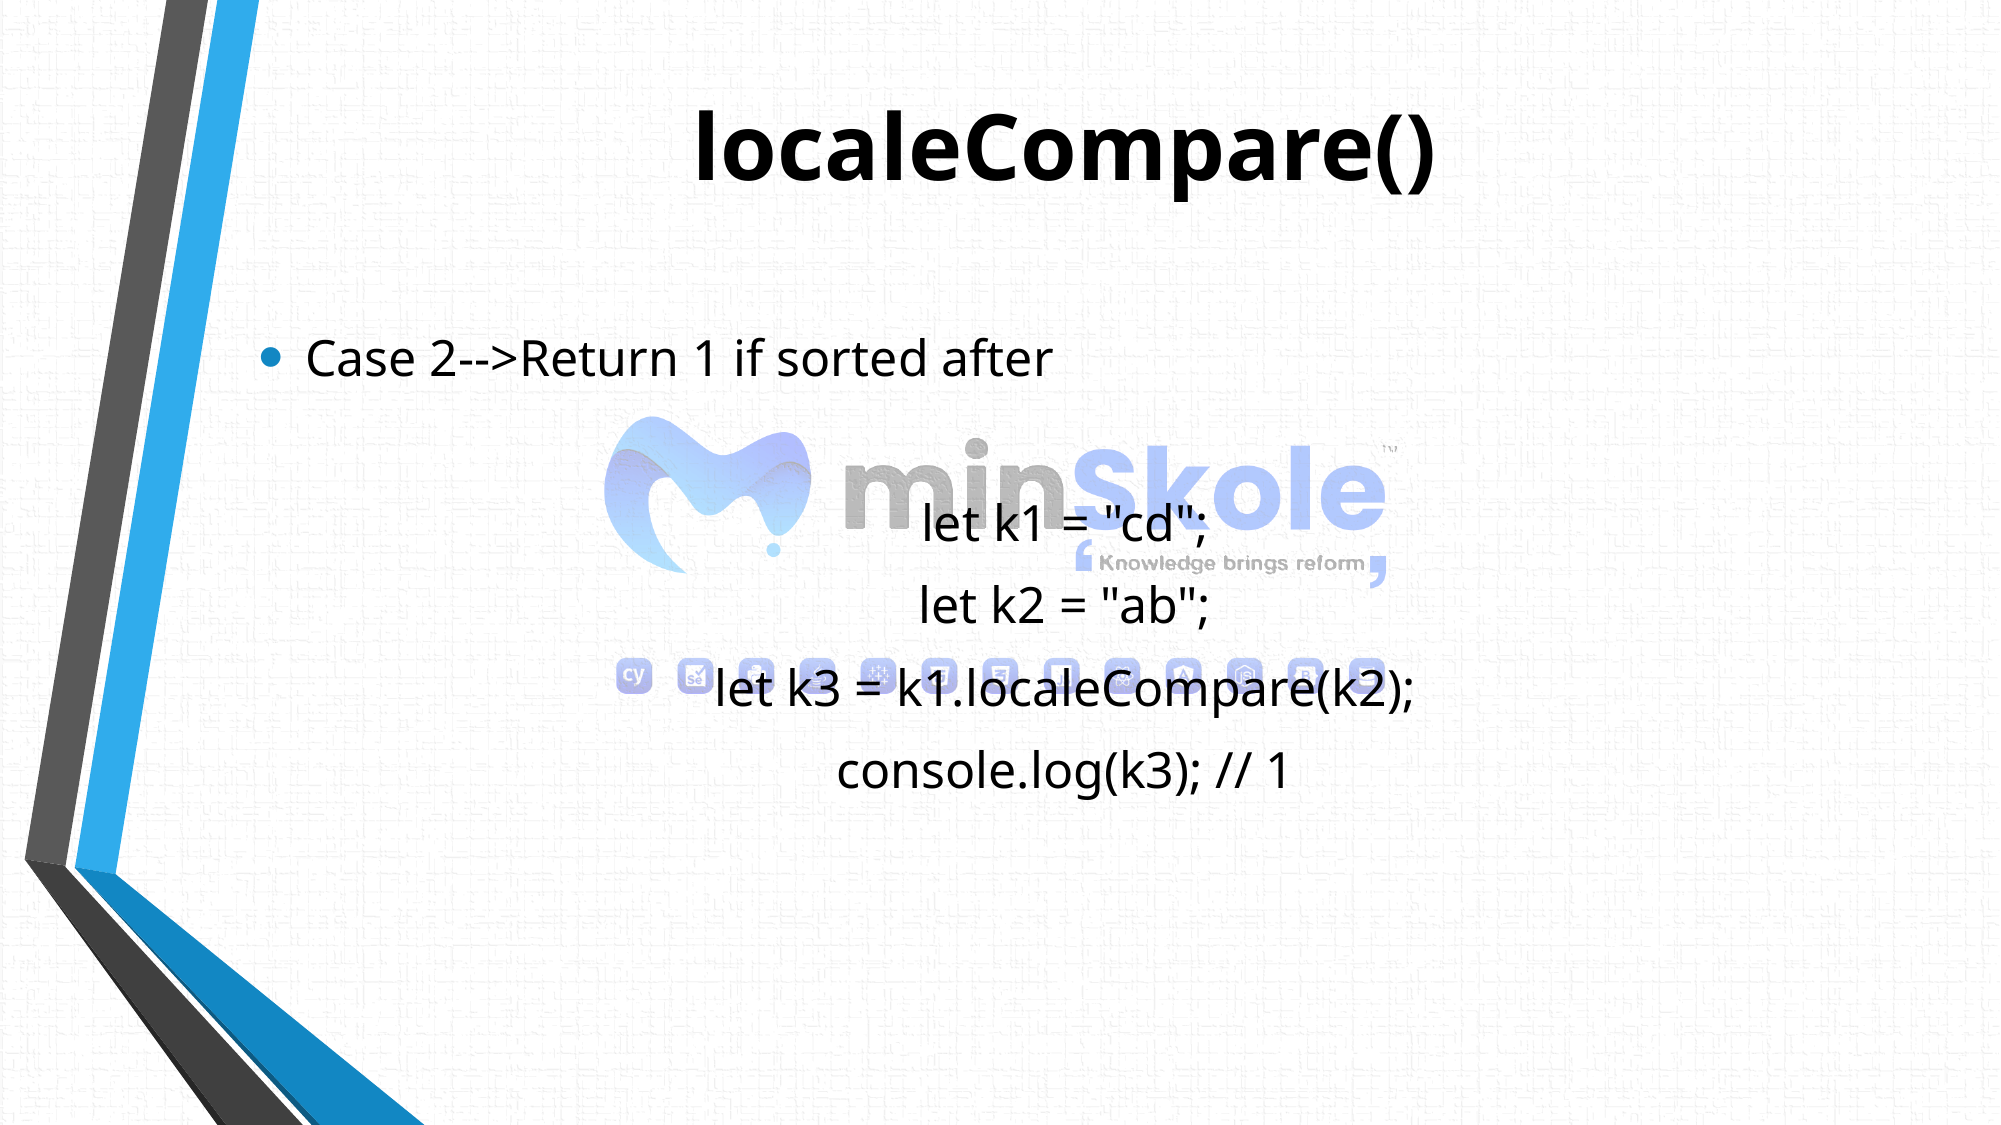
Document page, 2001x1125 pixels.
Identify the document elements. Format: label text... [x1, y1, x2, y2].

list Case 2-->Return 1 if sorted after let k1 = "cd"; let k2 = "ab"; let k3 = k1.localeCompare(k2); console.log(k3); // 1 [243, 306, 1887, 819]
title localeCompare() [243, 0, 1887, 288]
